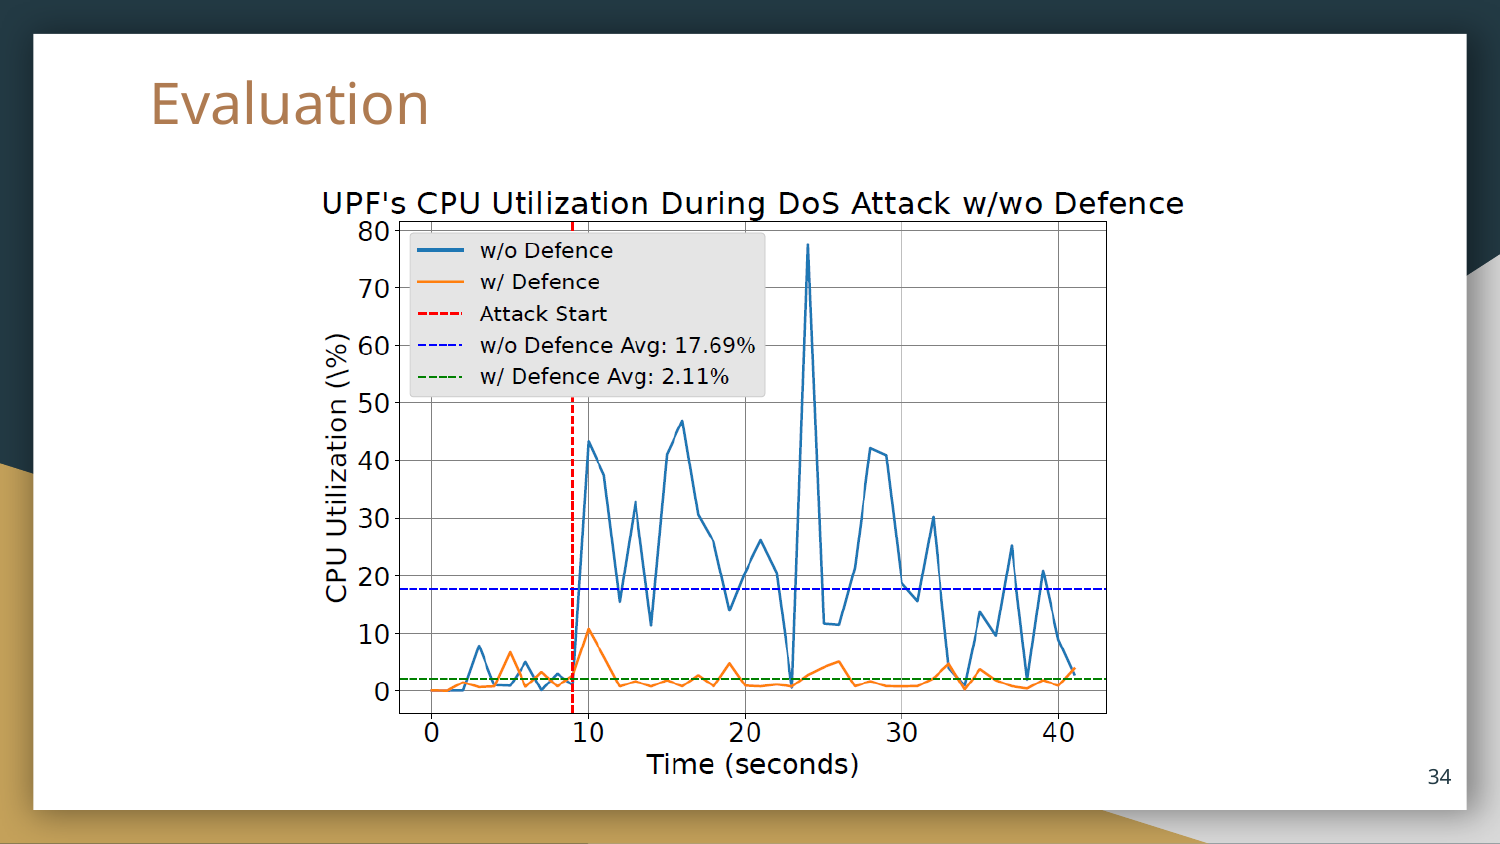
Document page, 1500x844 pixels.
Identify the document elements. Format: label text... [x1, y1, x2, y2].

title Evaluation [134, 52, 1366, 152]
picture [296, 169, 1204, 794]
slide_number ‹#› [1376, 745, 1467, 810]
